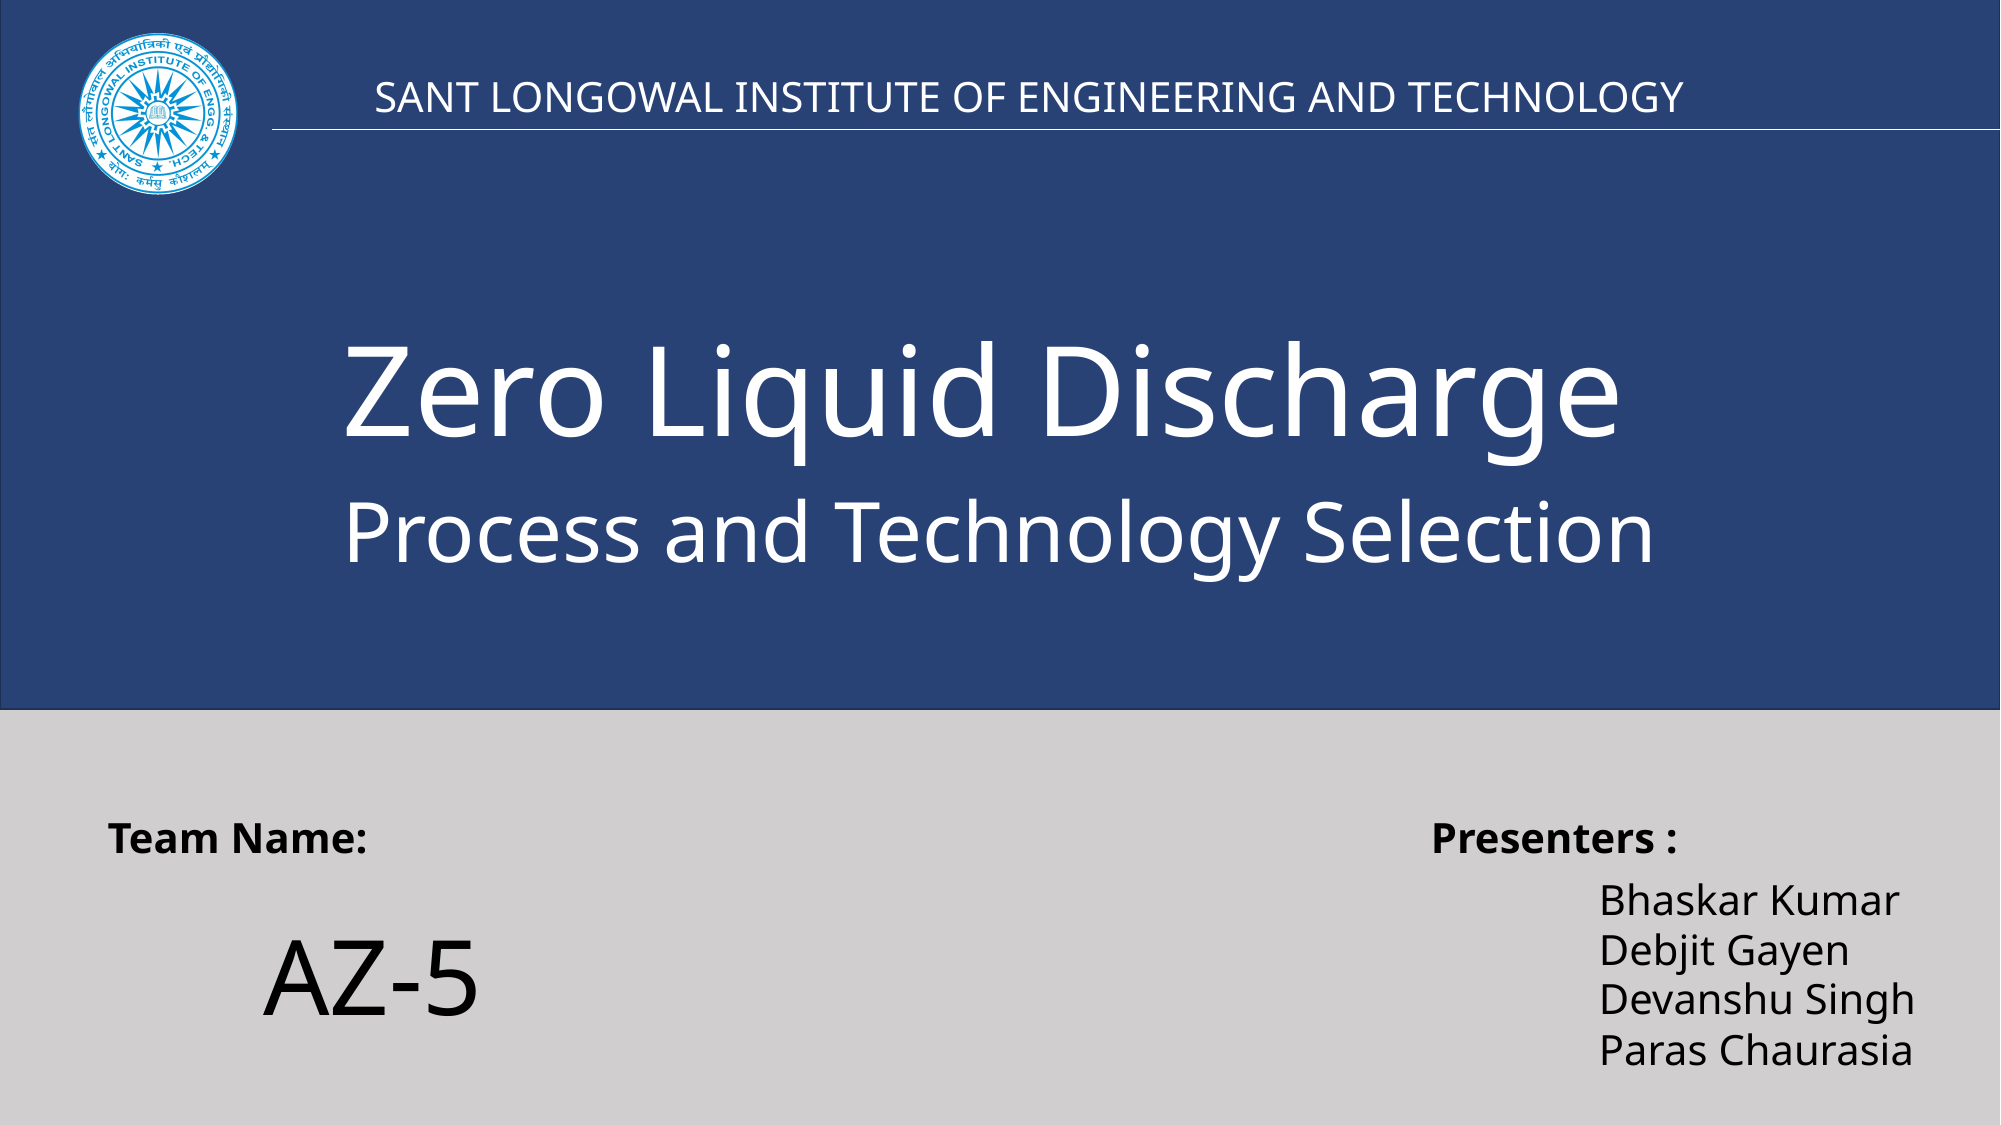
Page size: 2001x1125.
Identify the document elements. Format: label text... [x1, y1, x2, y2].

text_box Presenters : [1416, 804, 1821, 869]
picture [78, 126, 238, 195]
text_box [0, 0, 2000, 710]
text_box SANT LONGOWAL INSTITUTE OF ENGINEERING AND TECHNOLOGY [238, 63, 1885, 129]
text_box Team Name: [0, 804, 630, 869]
picture [81, 36, 238, 191]
text_box Zero Liquid Discharge [237, 228, 1763, 469]
text_box Bhaskar Kumar Debjit Gayen Devanshu Singh Paras Chaurasia [1584, 865, 2000, 1081]
text_box AZ-5 [78, 903, 668, 1044]
text_box Process and Technology Selection [237, 471, 1763, 587]
picture [169, 33, 238, 100]
picture [78, 33, 147, 102]
